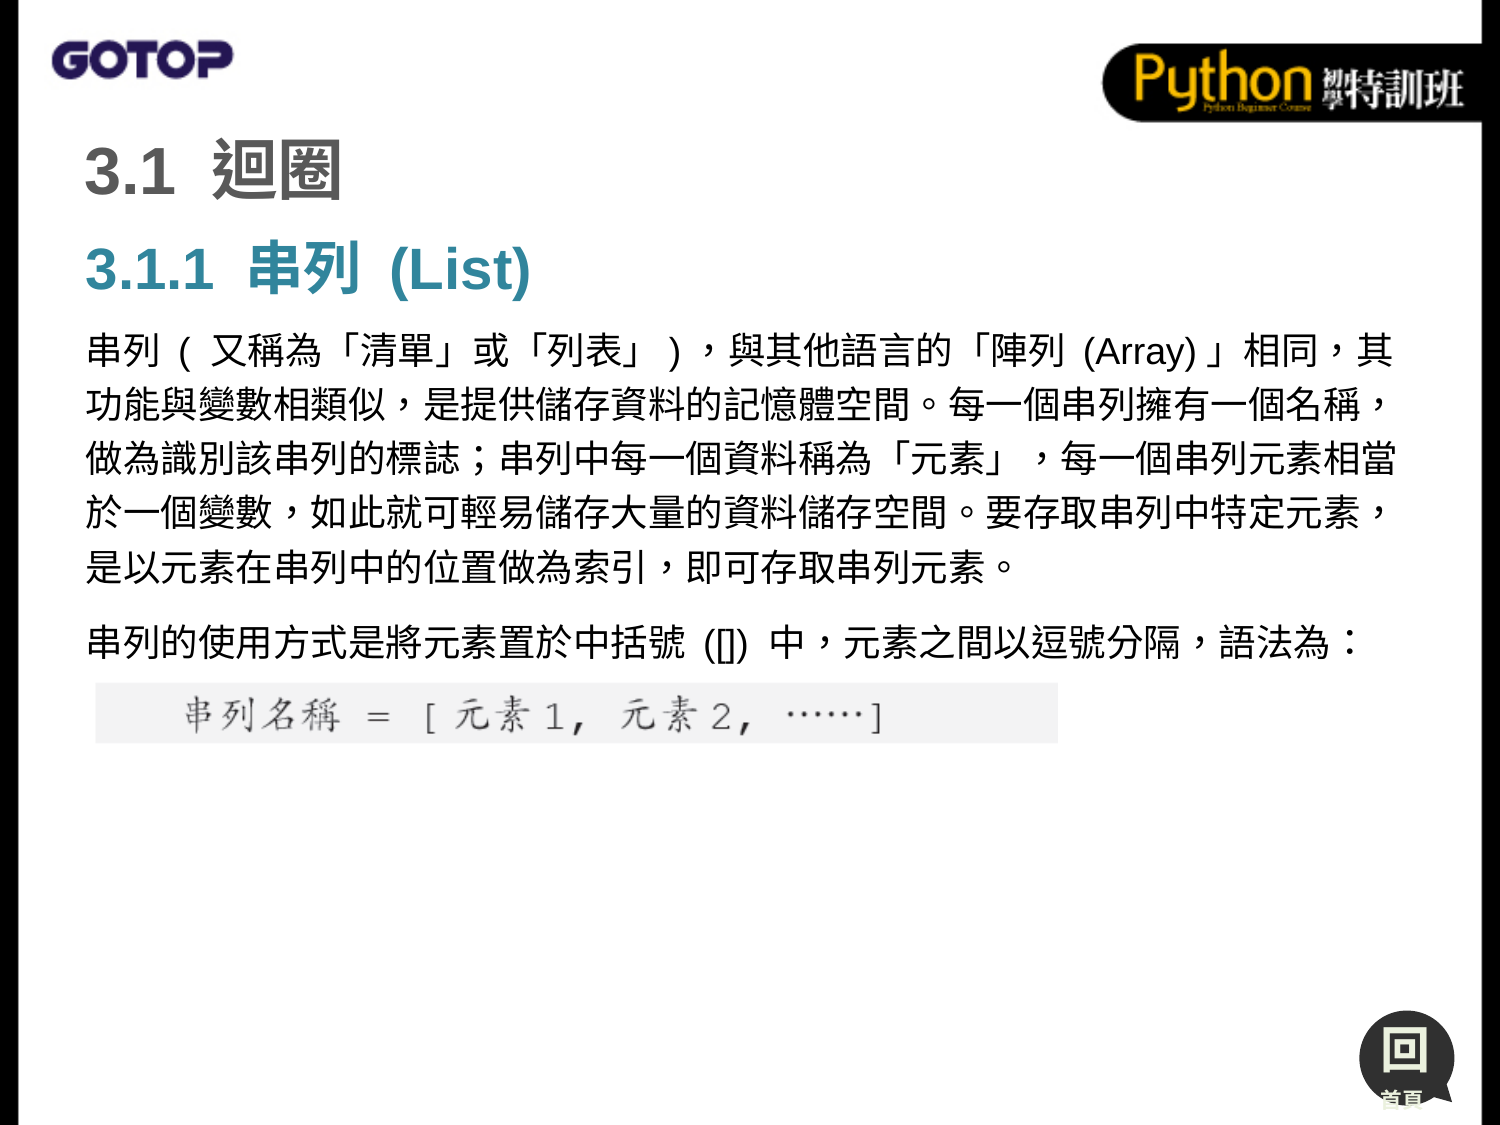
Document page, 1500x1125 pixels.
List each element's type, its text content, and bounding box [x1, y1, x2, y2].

title 3.1 迴圈 [69, 125, 1436, 220]
picture [0, 0, 1500, 1125]
list 3.1.1 串列 (List) 串列 ( 又稱為「清單」或「列表」)，與其他語言的「陣列 (Array)」相同，其功能與變數相類似，是提供儲存資料的記憶體空間。每一個串列擁有一個名稱，做為識別該串列的標誌；串列中每一個資料稱為「元素」，每一個串列元素相當於一個變數，如此就可輕易儲存大量的資料儲存空間。要存取串列中特定元素，是以元素在串列中的位置做為索引，即可存取串列元素。 串列的使用方式是將元素置於中括號 ([]) 中，元素之間以逗號分隔，語法為： [70, 223, 1430, 1071]
